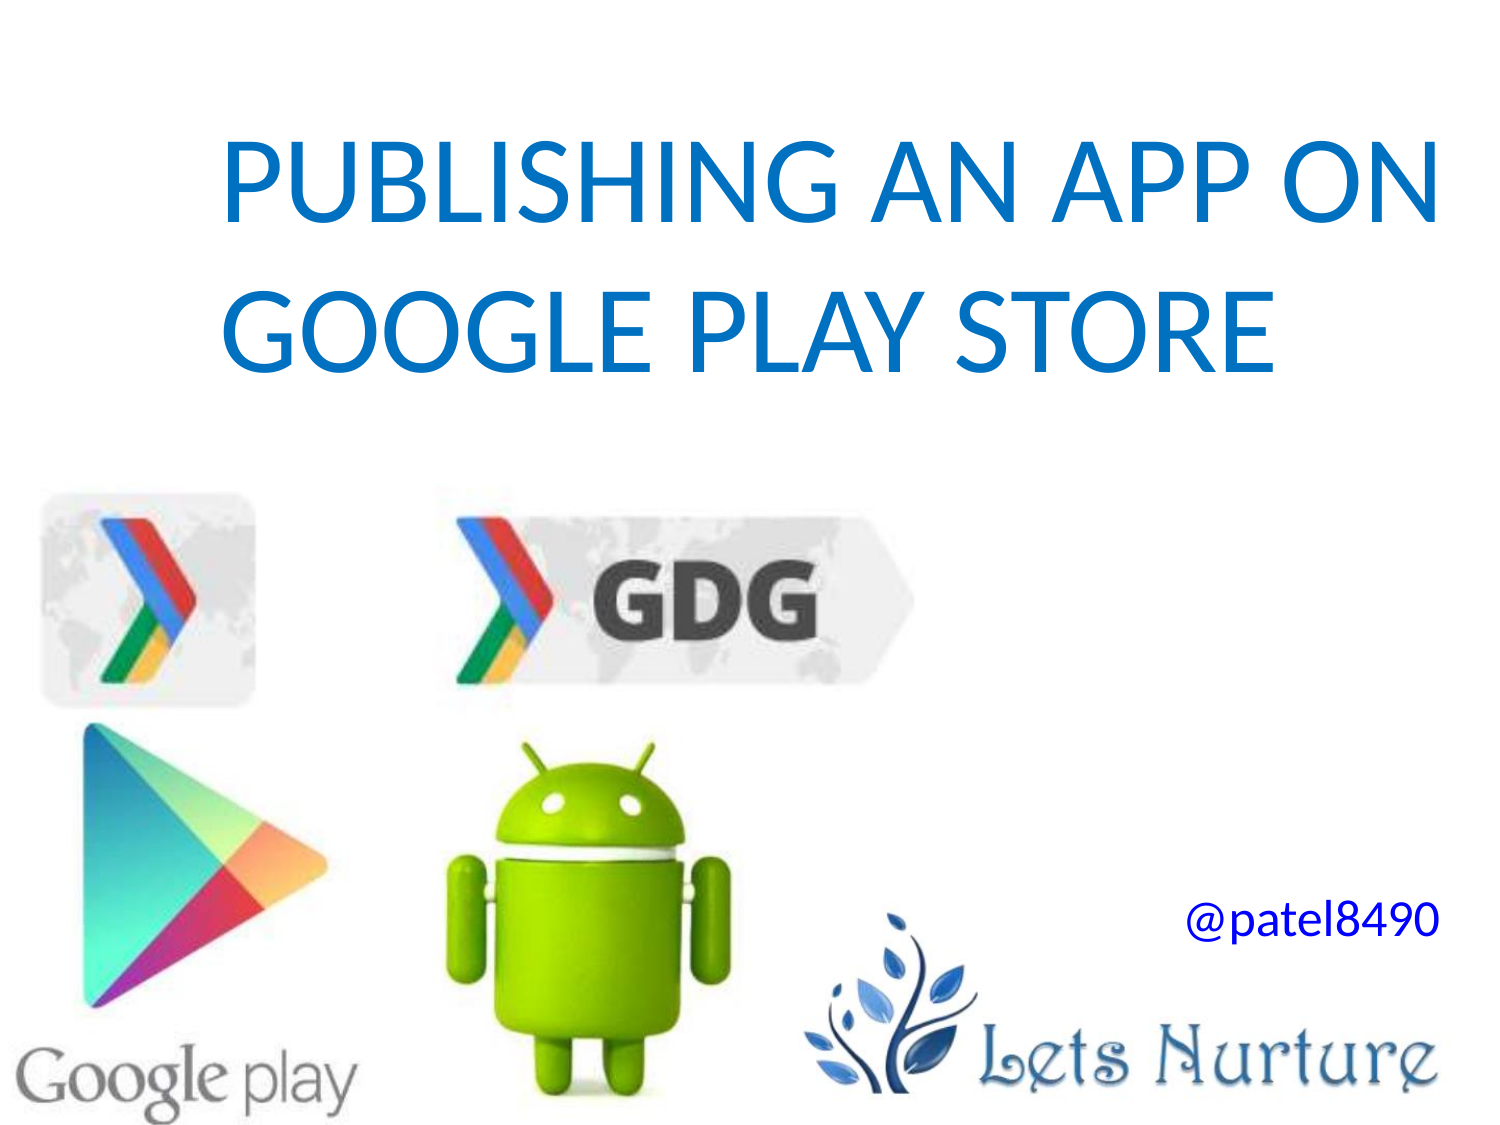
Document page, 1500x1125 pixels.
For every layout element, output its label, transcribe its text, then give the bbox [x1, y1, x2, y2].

text_box @patel8490 [1182, 883, 1500, 1025]
text_box PUBLISHING AN APP ON GOOGLE PLAY STORE [136, 95, 1500, 586]
text_box [0, 0, 1500, 1125]
